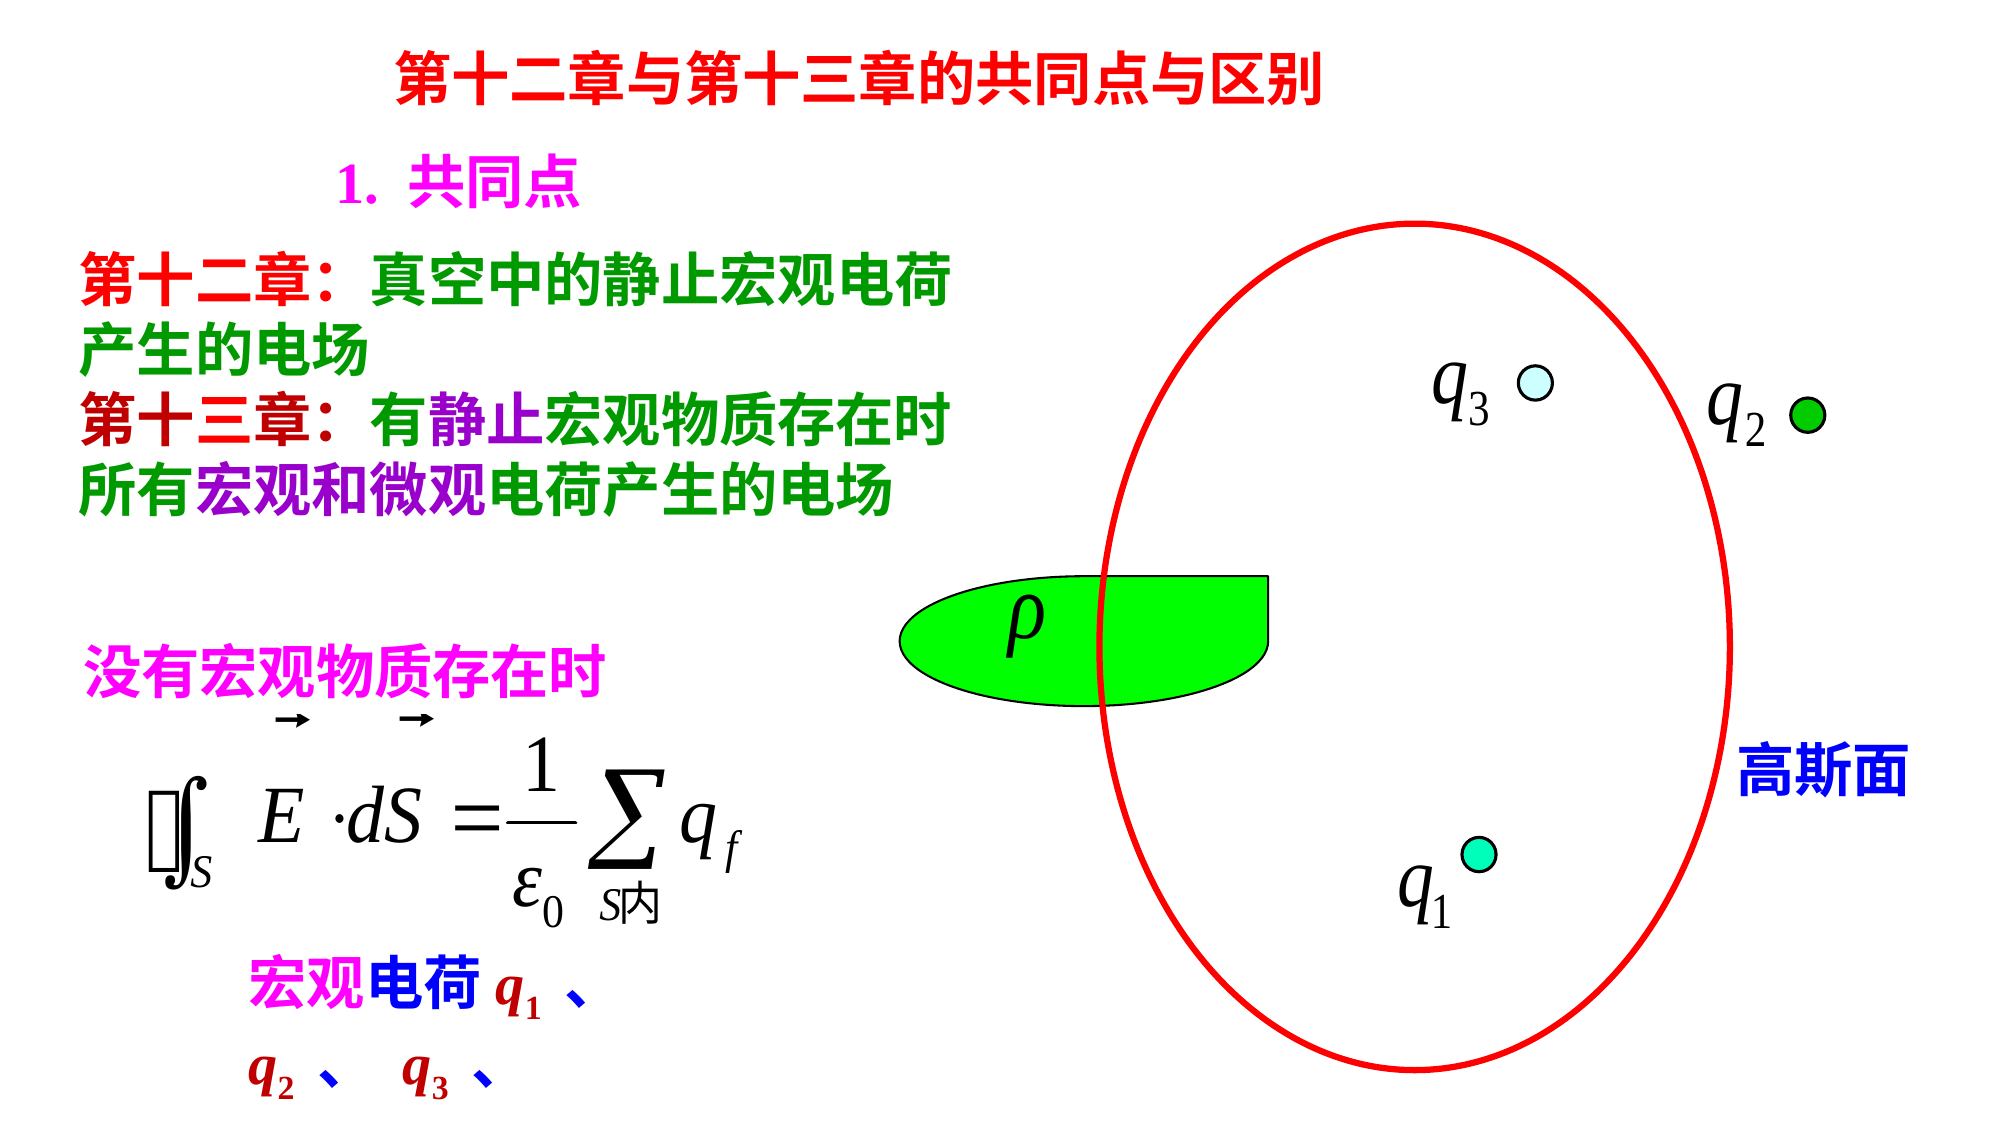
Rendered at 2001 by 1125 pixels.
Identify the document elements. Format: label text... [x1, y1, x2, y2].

text_box [1790, 397, 1825, 433]
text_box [133, 713, 767, 945]
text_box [1420, 317, 1501, 448]
text_box 没有宏观物质存在时 [68, 627, 623, 713]
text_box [1695, 337, 1783, 461]
text_box [1099, 223, 1730, 1071]
text_box [899, 576, 1103, 707]
text_box 第十二章：真空中的静止宏观电荷产生的电场 第十三章：有静止宏观物质存在时所有宏观和微观电荷产生的电场 [63, 235, 999, 531]
text_box 第十二章与第十三章的共同点与区别 [378, 34, 1341, 120]
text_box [990, 575, 1064, 678]
text_box 1. 共同点 [320, 137, 597, 223]
text_box 宏观电荷q1 、 q2 、 q3 、 q4 、ρ [233, 954, 676, 1125]
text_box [1386, 820, 1461, 943]
text_box 高斯面 [1721, 725, 1926, 811]
